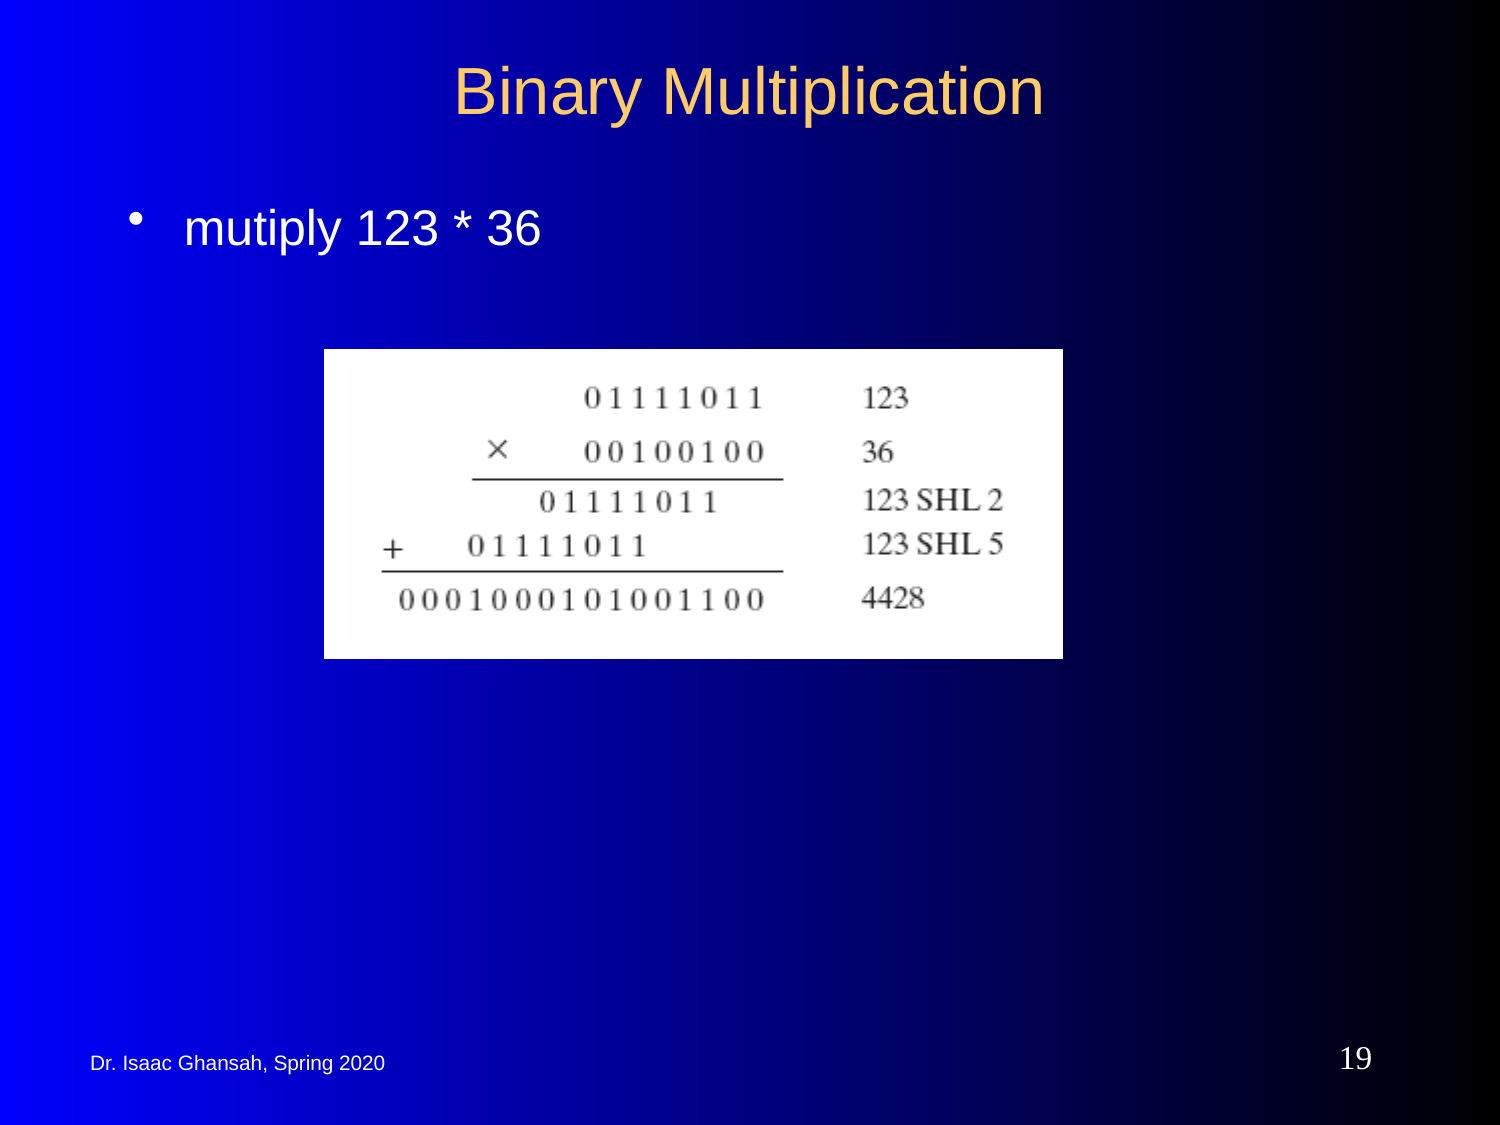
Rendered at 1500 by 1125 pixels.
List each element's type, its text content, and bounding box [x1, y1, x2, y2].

picture [324, 349, 1063, 660]
footer Dr. Isaac Ghansah, Spring 2020 [75, 1037, 800, 1088]
list mutiply 123 * 36 [112, 187, 1388, 338]
slide_number 19 [1224, 1025, 1388, 1088]
title Binary Multiplication [112, 37, 1388, 138]
